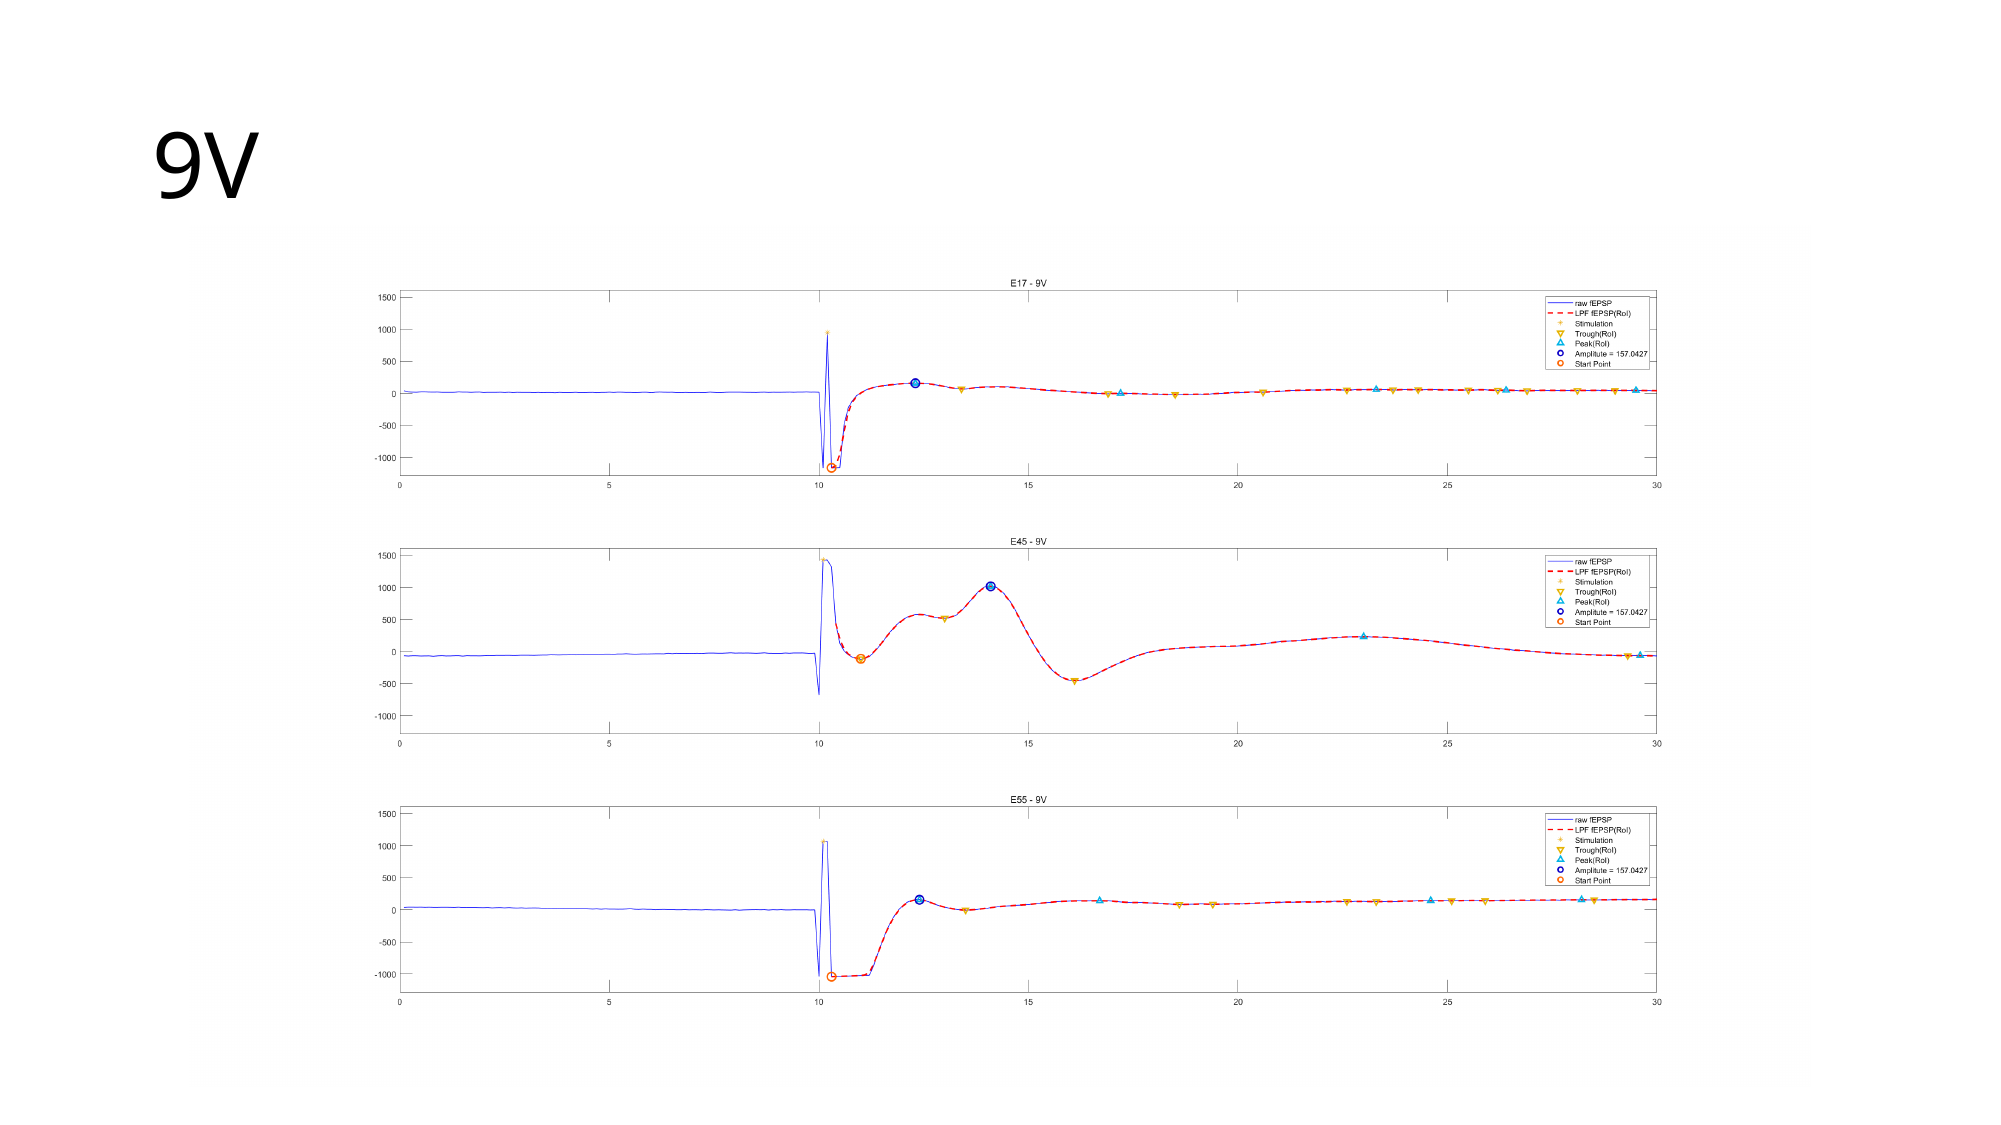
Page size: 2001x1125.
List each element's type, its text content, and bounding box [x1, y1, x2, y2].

title 9V [137, 59, 1863, 278]
picture [189, 225, 1811, 1088]
